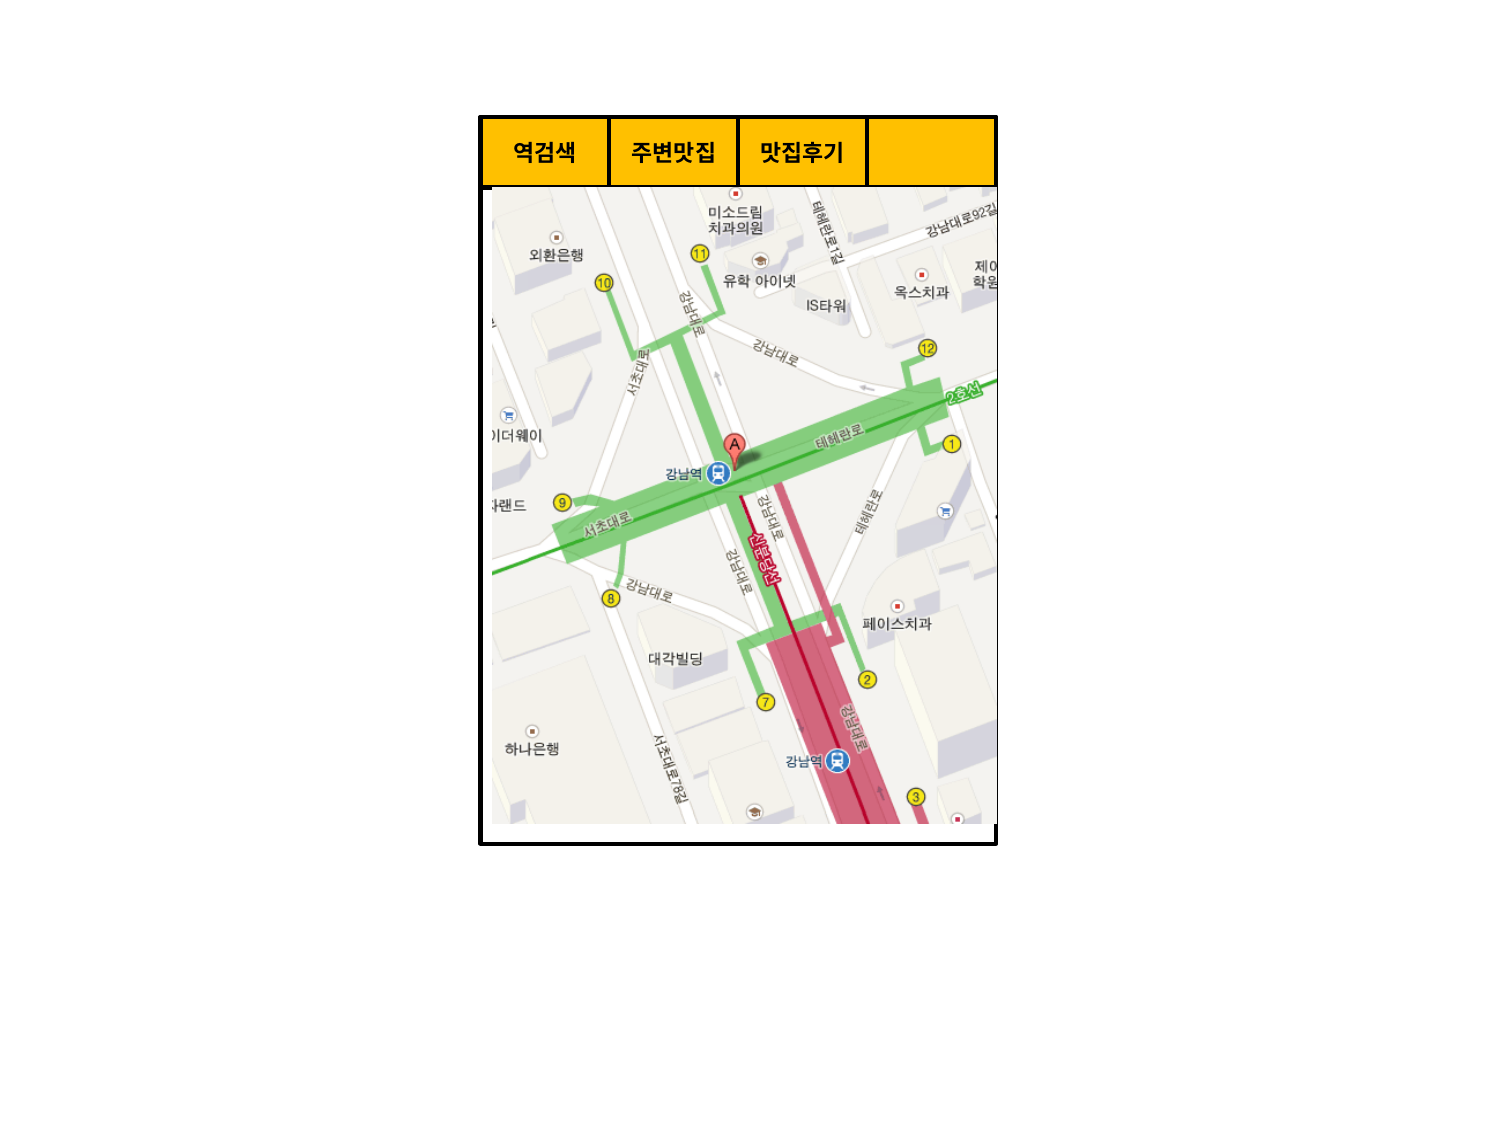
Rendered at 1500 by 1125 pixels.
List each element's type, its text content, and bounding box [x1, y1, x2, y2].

text_box 주변맛집 [607, 115, 736, 185]
text_box 맛집후기 [736, 115, 865, 185]
picture [491, 187, 997, 825]
text_box [865, 115, 998, 187]
text_box [478, 190, 998, 846]
text_box 역검색 [478, 115, 607, 190]
